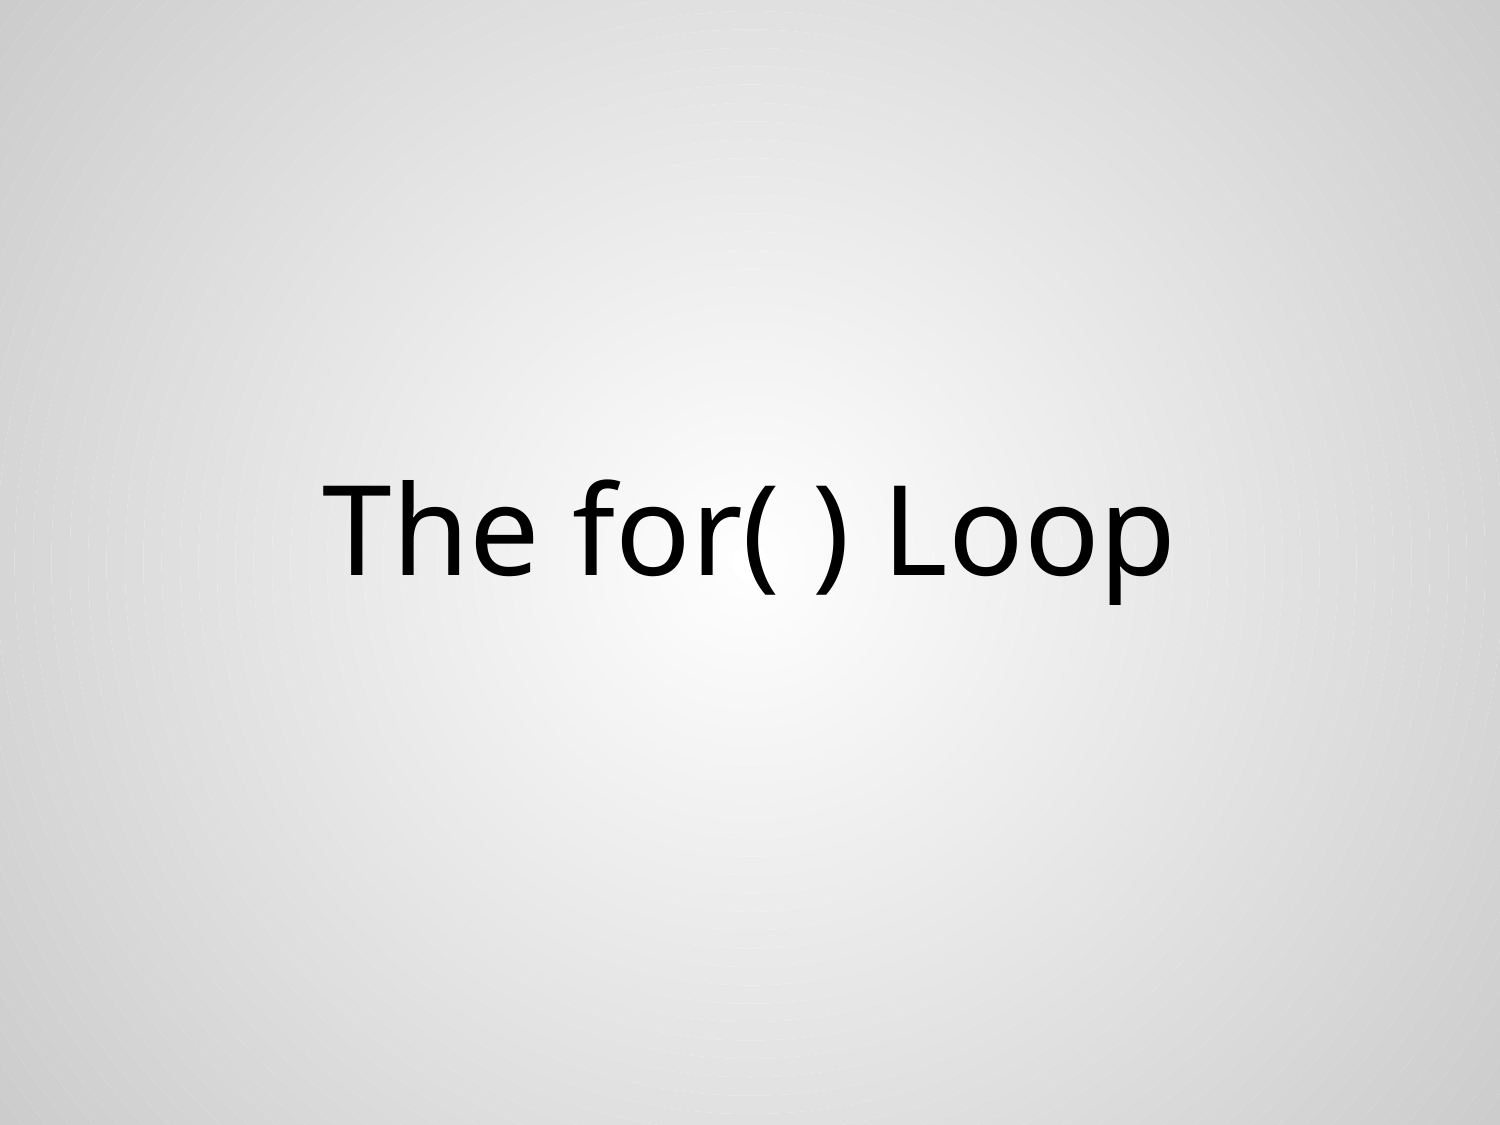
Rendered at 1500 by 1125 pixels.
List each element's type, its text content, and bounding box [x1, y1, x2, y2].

title The for( ) Loop [75, 431, 1425, 619]
